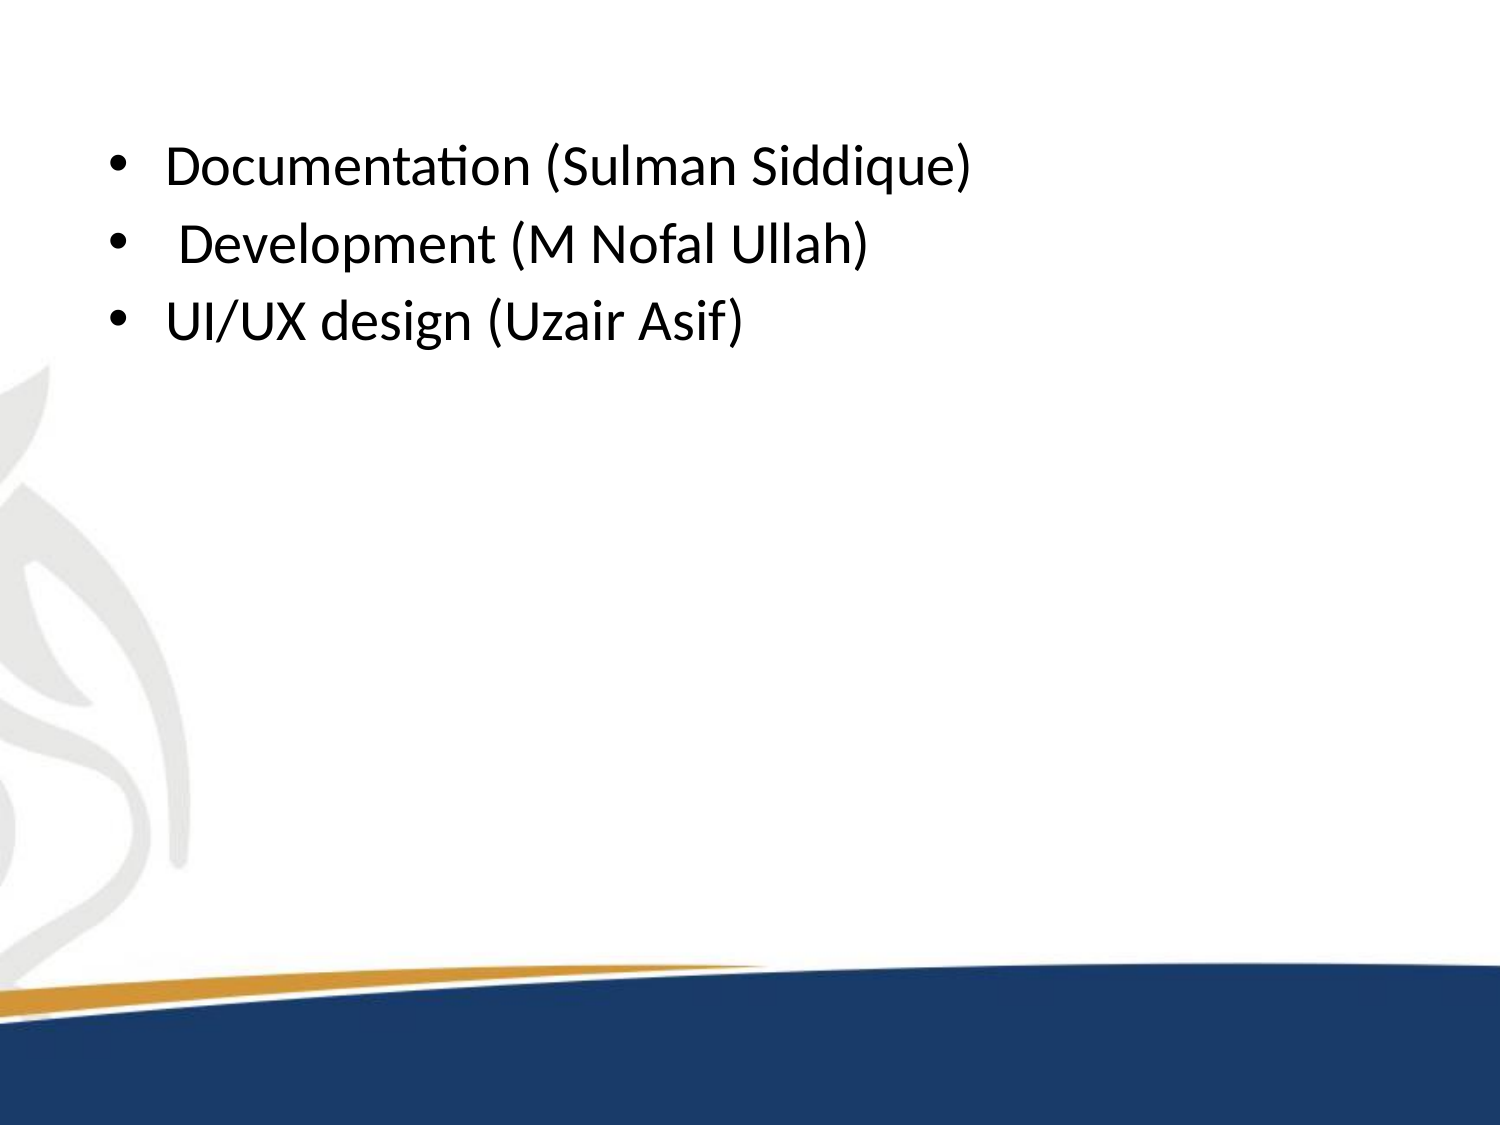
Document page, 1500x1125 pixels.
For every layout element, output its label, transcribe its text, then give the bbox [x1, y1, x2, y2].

list Documentation (Sulman Siddique) Development (M Nofal Ullah) UI/UX design (Uzair Asif) [75, 42, 1425, 1005]
picture [0, 0, 1500, 1125]
